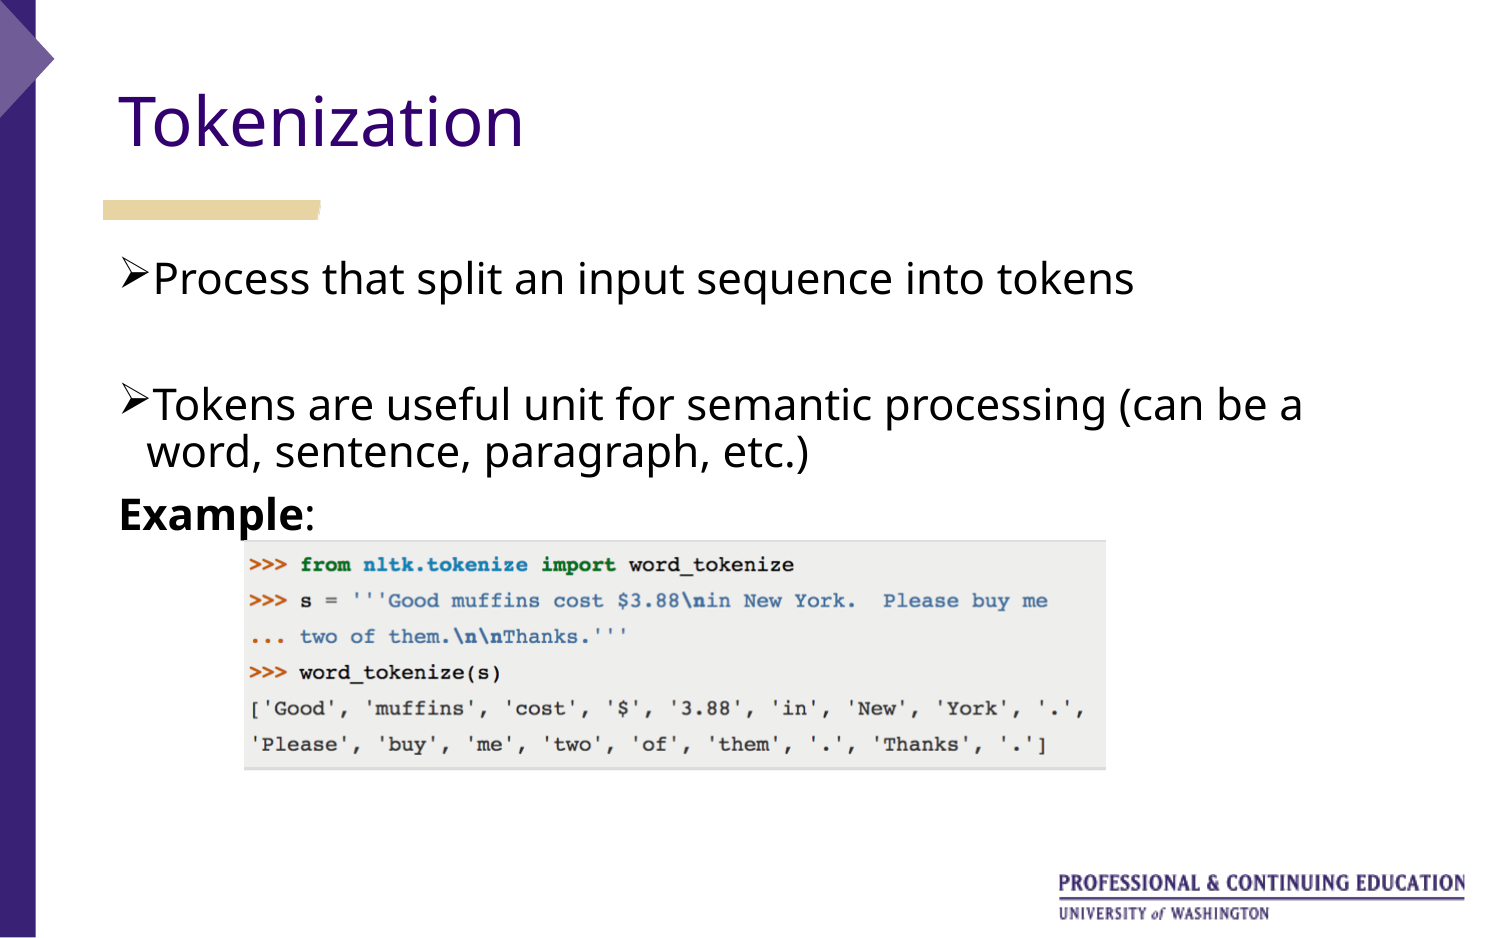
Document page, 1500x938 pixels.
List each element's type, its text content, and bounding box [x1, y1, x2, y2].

list Process that split an input sequence into tokens Tokens are useful unit for semantic processing (can be a word, sentence, paragraph, etc.) Example: [103, 249, 1397, 845]
picture [244, 540, 1106, 772]
title Tokenization [103, 49, 1397, 200]
